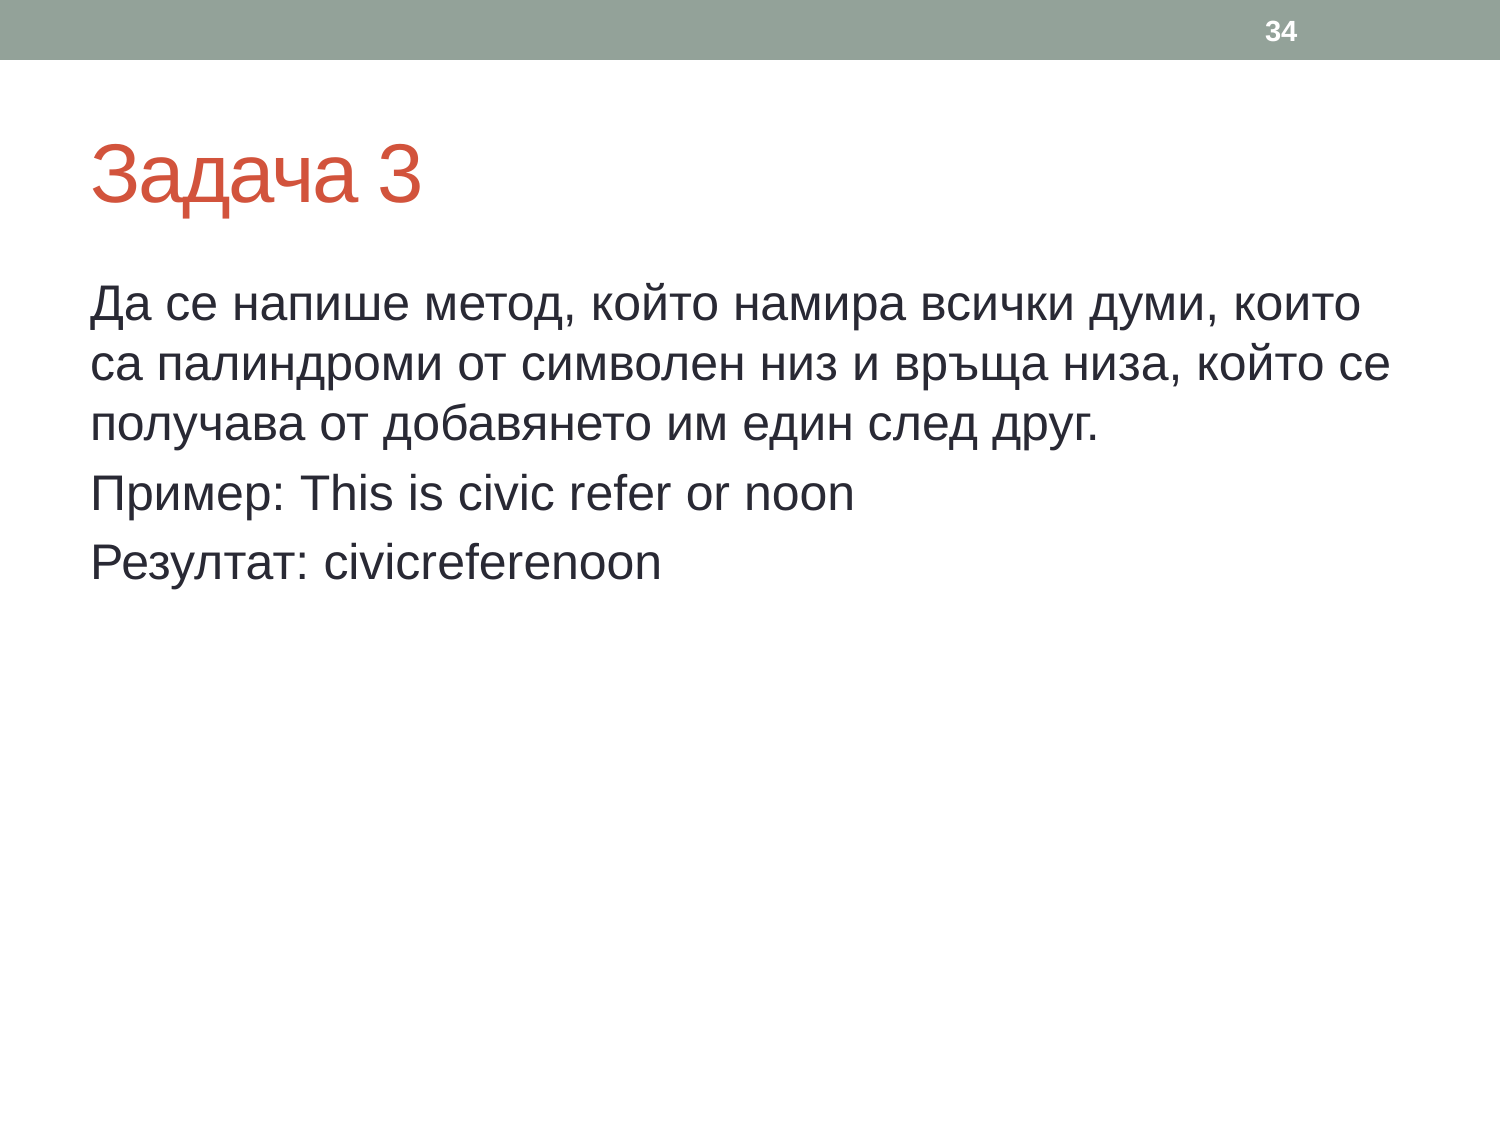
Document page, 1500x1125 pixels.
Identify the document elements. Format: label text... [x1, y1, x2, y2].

slide_number 34 [1250, 3, 1425, 57]
title Задача 3 [75, 87, 1425, 250]
list Да се напише метод, който намира всички думи, които са палиндроми от символен низ и връща низа, който се получава от добавянето им един след друг. Пример: This is civic refer or noon Резултат: civicreferenoon [75, 262, 1425, 1063]
